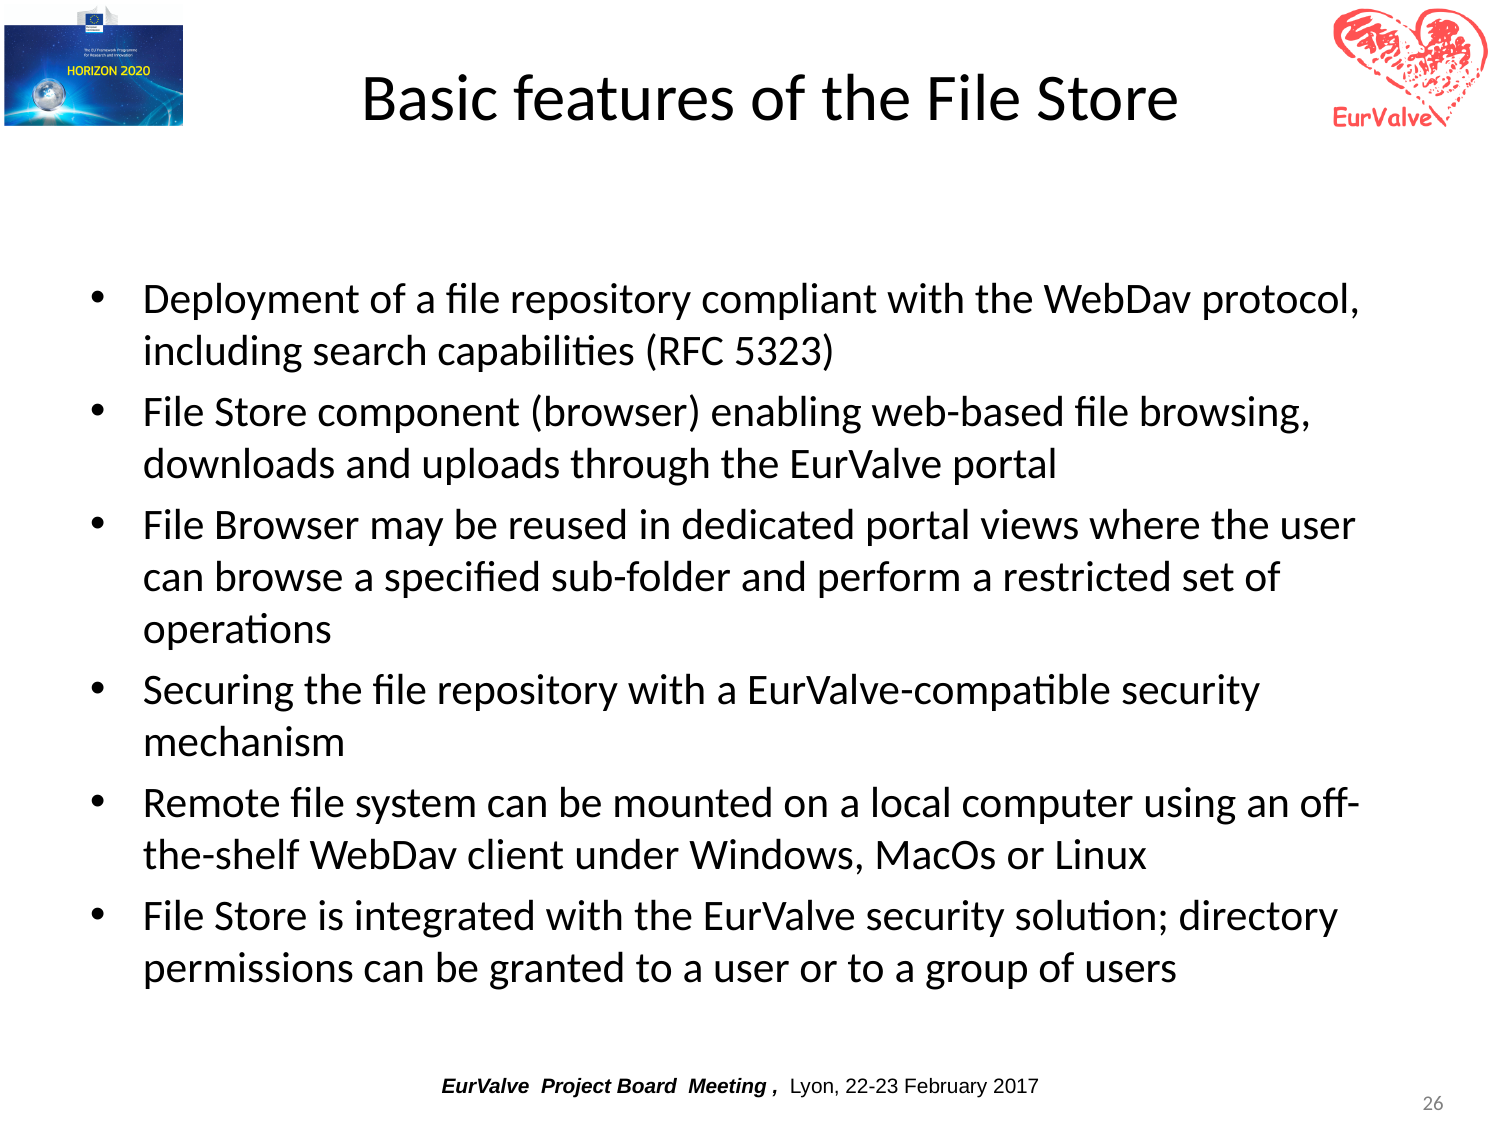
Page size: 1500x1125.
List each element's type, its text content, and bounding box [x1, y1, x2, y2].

title Basic features of the File Store [236, 0, 1305, 188]
list Deployment of a file repository compliant with the WebDav protocol, including search capabilities (RFC 5323) File Store component (browser) enabling web-based file browsing, downloads and uploads through the EurValve portal File Browser may be reused in dedicated portal views where the user can browse a specified sub-folder and perform a restricted set of operations Securing the file repository with a EurValve-compatible security mechanism Remote file system can be mounted on a local computer using an off-the-shelf WebDav client under Windows, MacOs or Linux File Store is integrated with the EurValve security solution; directory permissions can be granted to a user or to a group of users [75, 262, 1425, 1005]
picture [1329, 4, 1492, 131]
